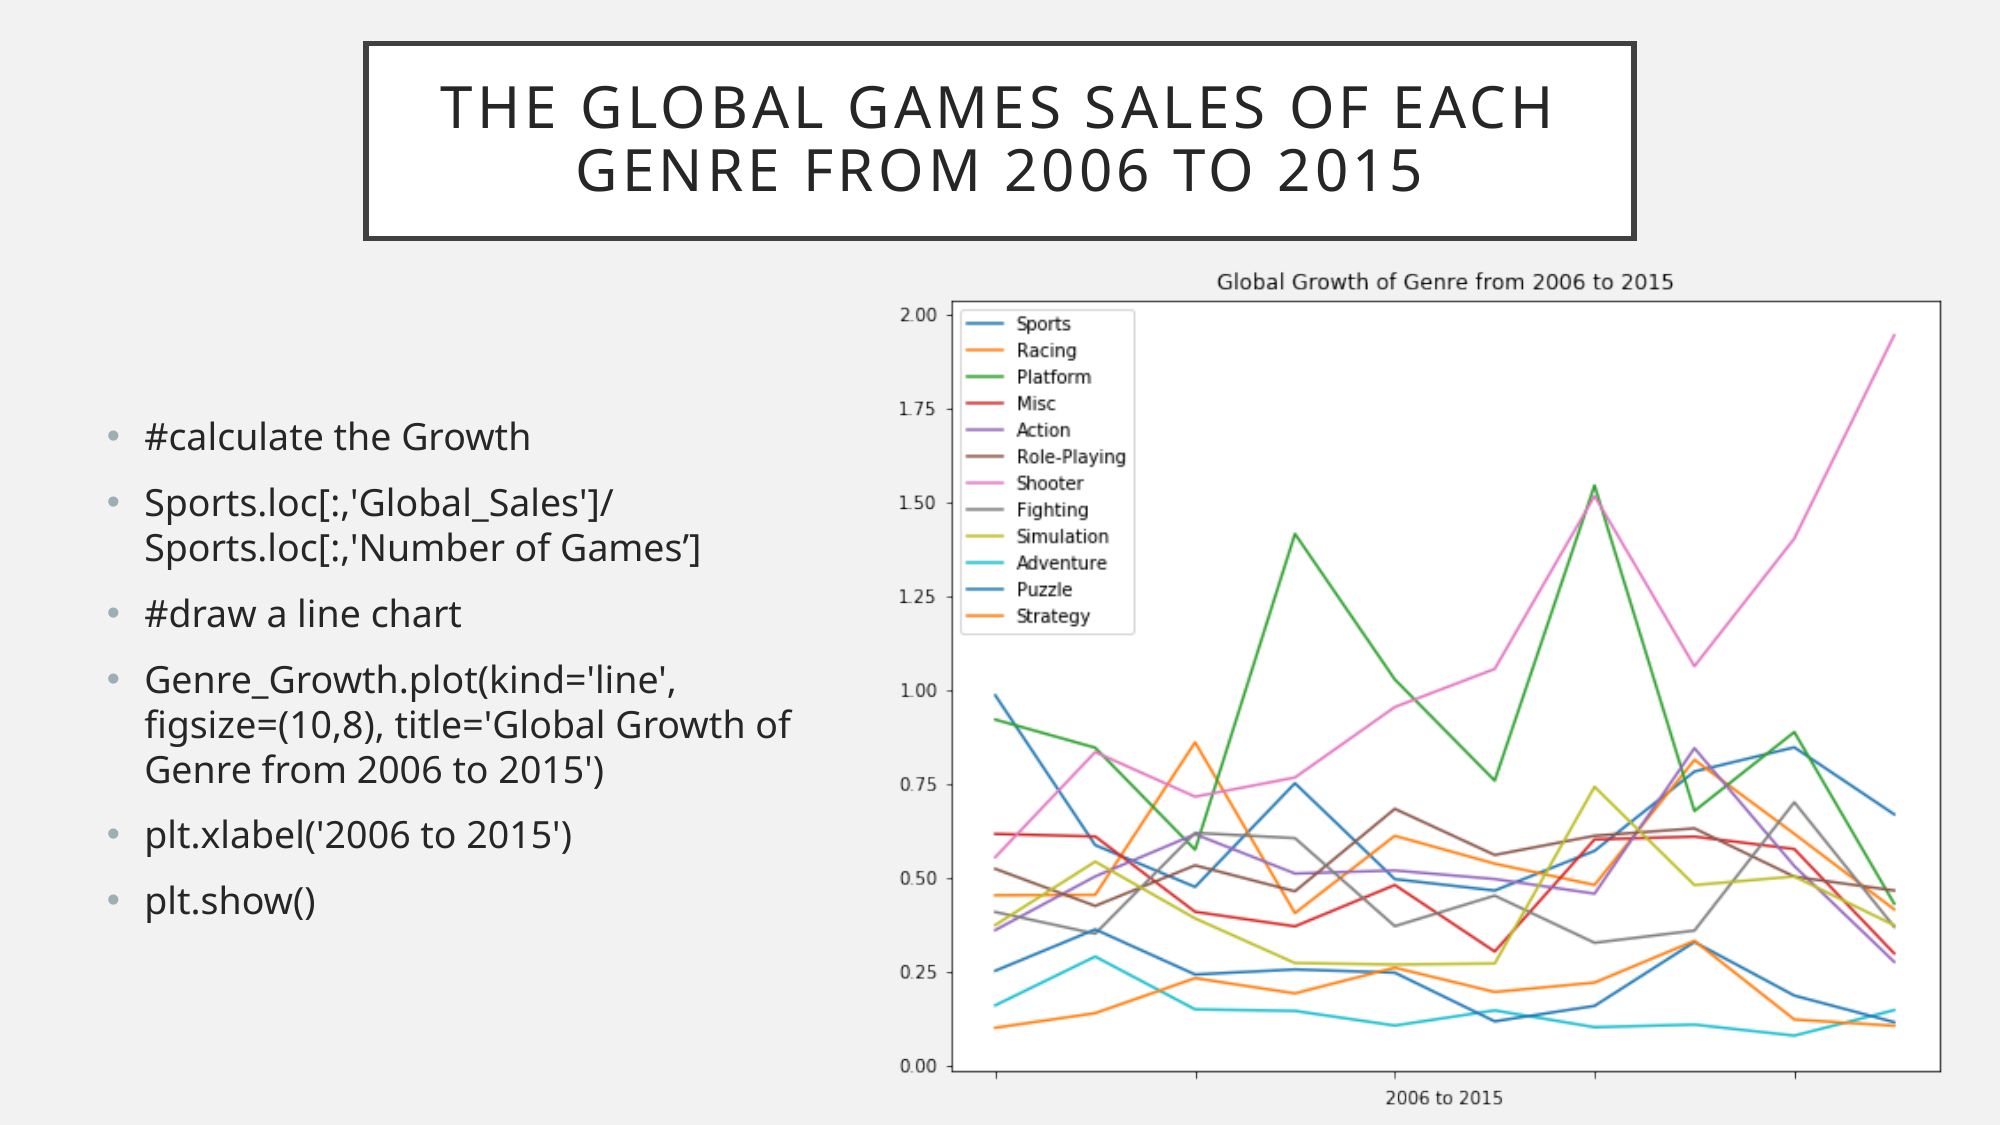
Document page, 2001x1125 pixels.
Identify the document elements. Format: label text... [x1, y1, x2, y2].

picture [886, 260, 1958, 1121]
title The Global games sales of each Genre from 2006 to 2015 [363, 41, 1637, 241]
list #calculate the Growth Sports.loc[:,'Global_Sales']/Sports.loc[:,'Number of Games’] #draw a line chart Genre_Growth.plot(kind='line', figsize=(10,8), title='Global Growth of Genre from 2006 to 2015') plt.xlabel('2006 to 2015') plt.show() [91, 405, 886, 975]
